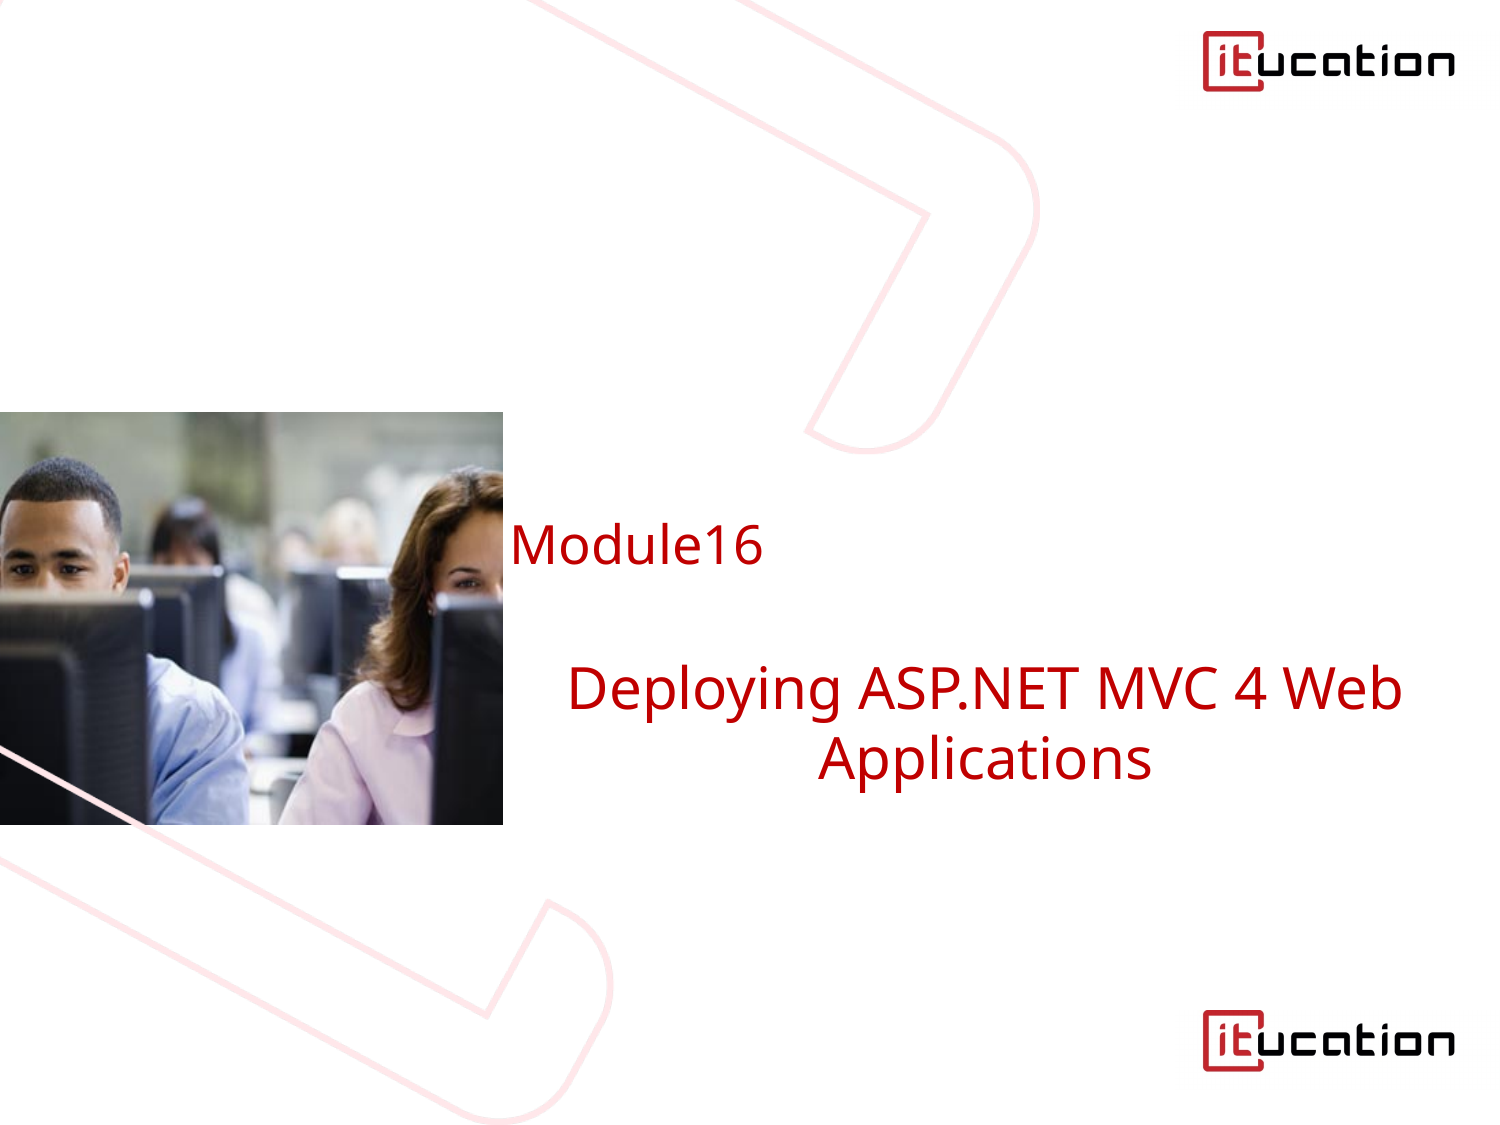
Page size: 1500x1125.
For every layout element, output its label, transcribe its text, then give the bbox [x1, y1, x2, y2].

subtitle Deploying ASP.NET MVC 4 Web Applications [511, 643, 1460, 826]
picture [1175, 31, 1500, 110]
picture [1175, 1010, 1500, 1090]
title Module16 [509, 519, 1451, 576]
